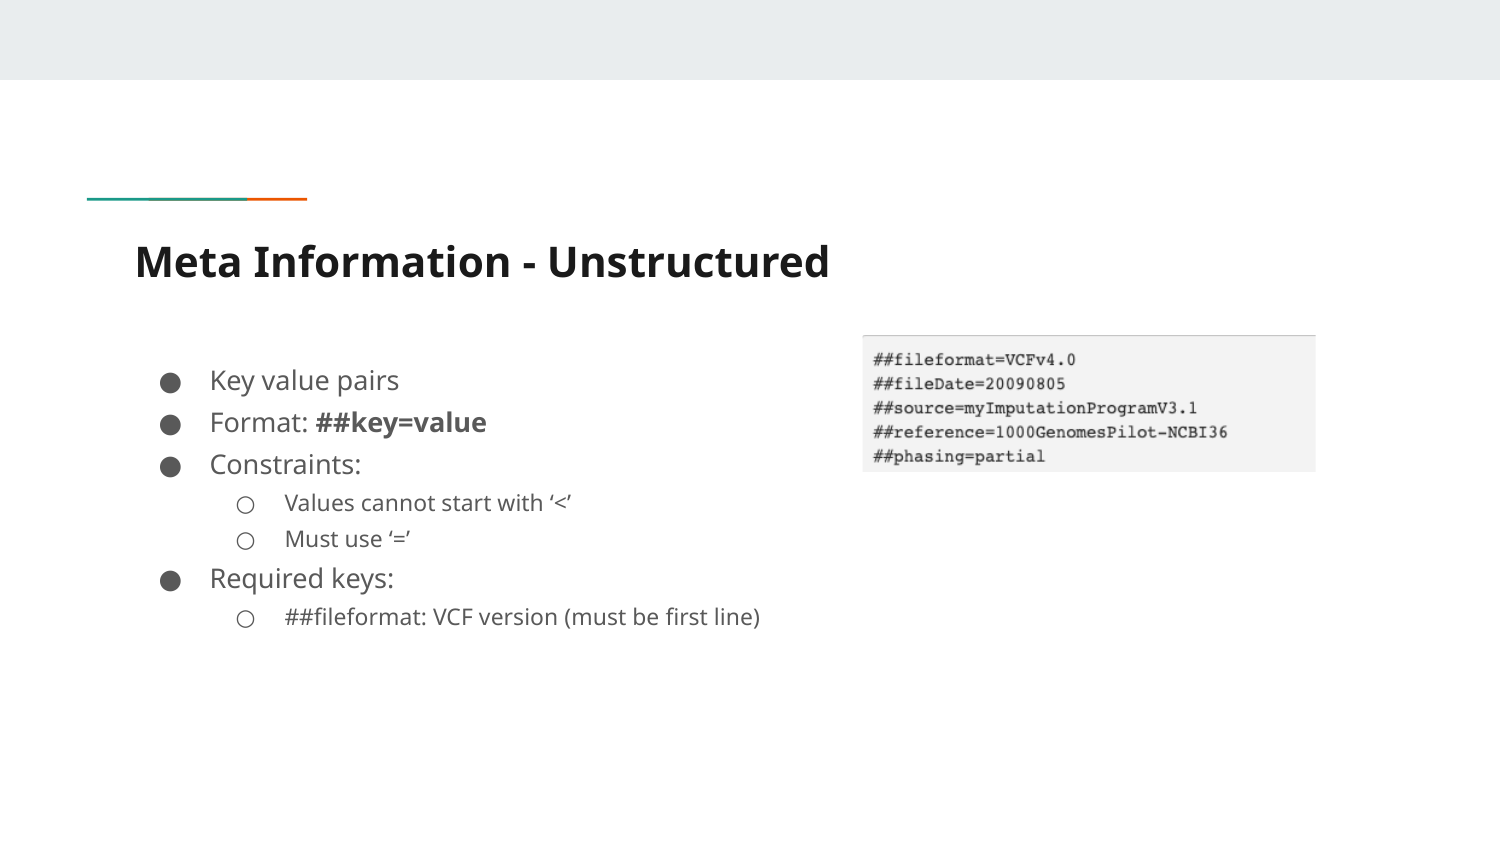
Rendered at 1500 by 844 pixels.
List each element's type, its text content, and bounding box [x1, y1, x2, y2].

title Meta Information - Unstructured [119, 217, 1381, 306]
list Key value pairs Format: ##key=value Constraints: Values cannot start with ‘<’ Must use ‘=’ Required keys: ##fileformat: VCF version (must be first line) [119, 341, 800, 757]
picture [862, 335, 1316, 472]
